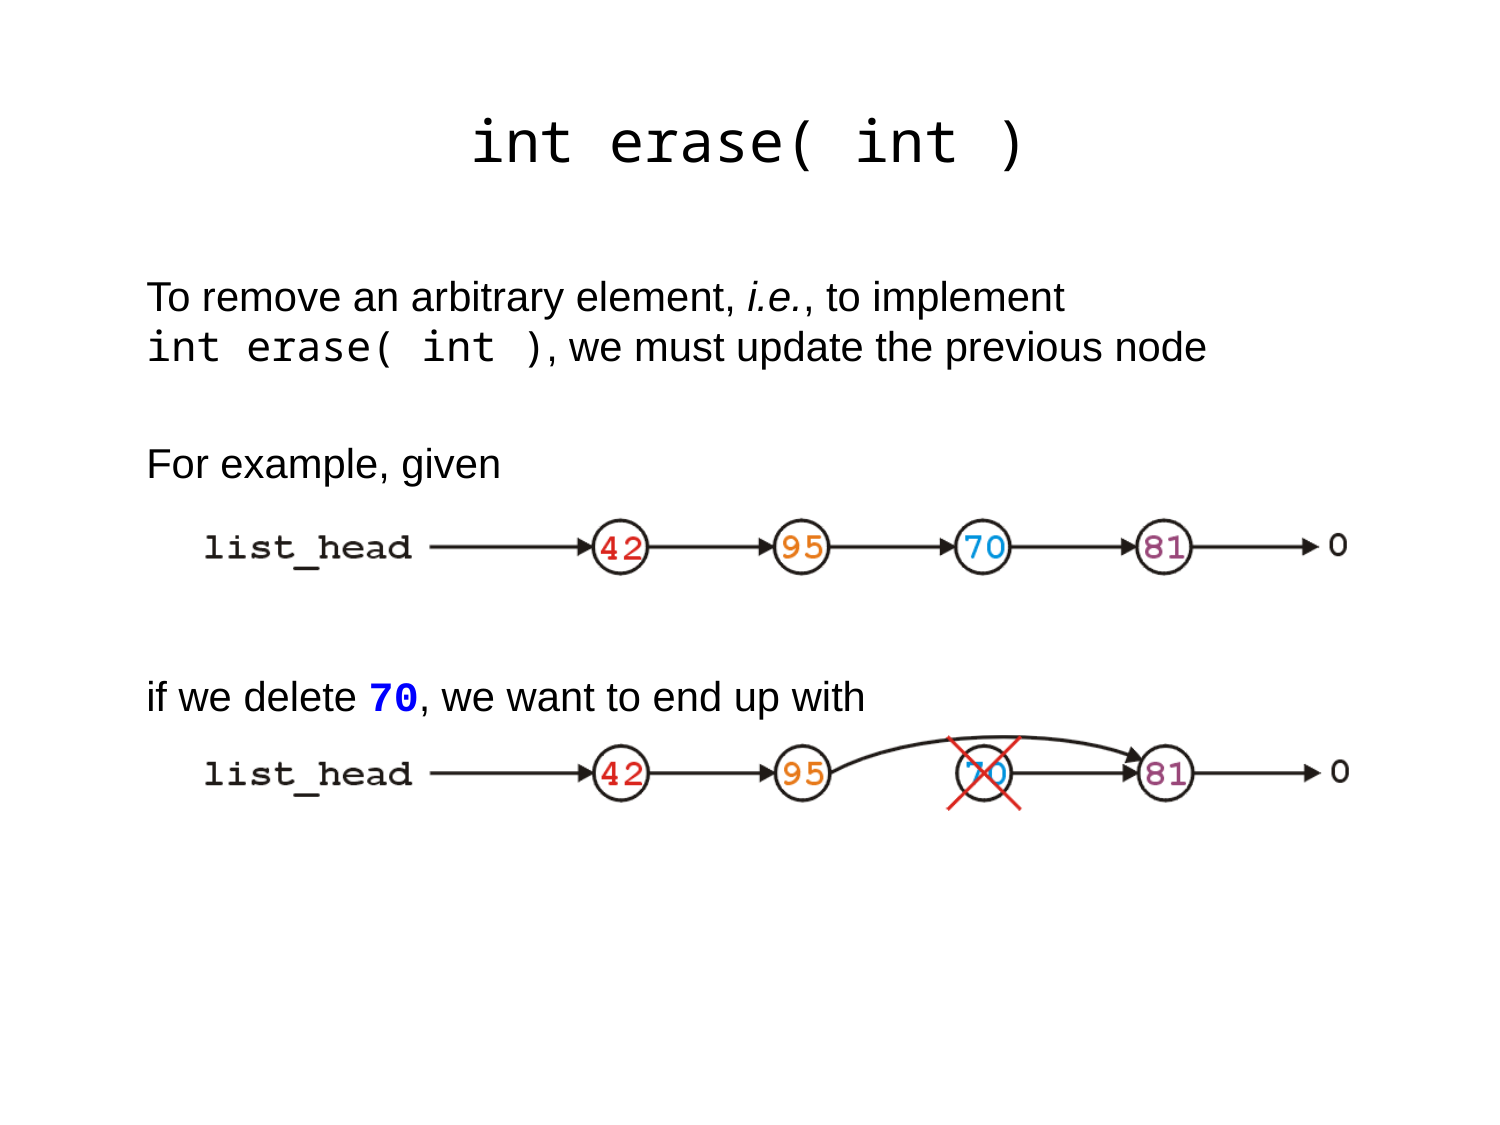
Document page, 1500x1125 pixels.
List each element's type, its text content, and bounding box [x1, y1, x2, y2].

picture [194, 511, 1356, 584]
title int erase( int ) [74, 44, 1426, 233]
picture [194, 735, 1357, 812]
list To remove an arbitrary element, i.e., to implement int erase( int ), we must update the previous node For example, given if we delete 70, we want to end up with [74, 262, 1426, 1006]
